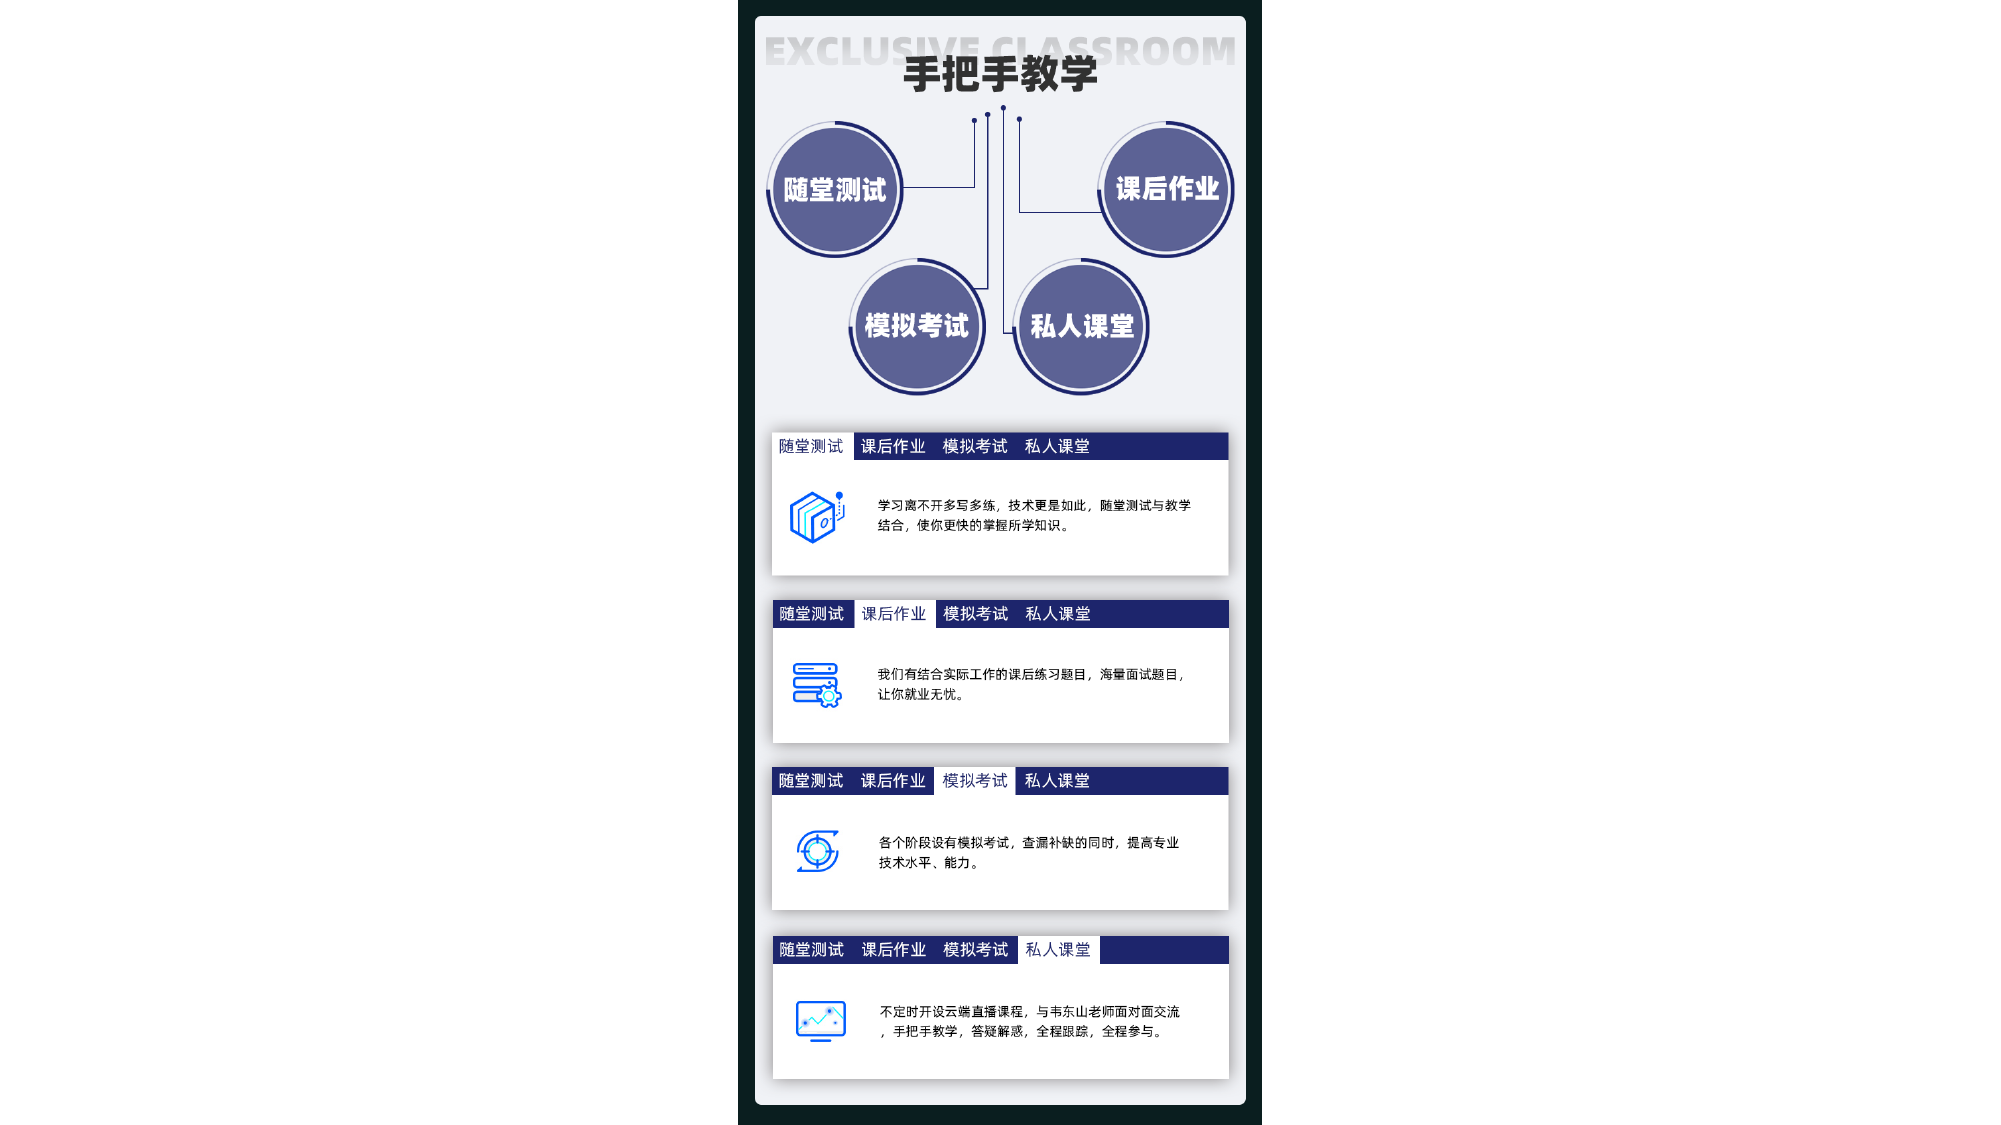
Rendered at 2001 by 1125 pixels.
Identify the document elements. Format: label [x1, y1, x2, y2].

picture [738, 0, 1262, 1125]
